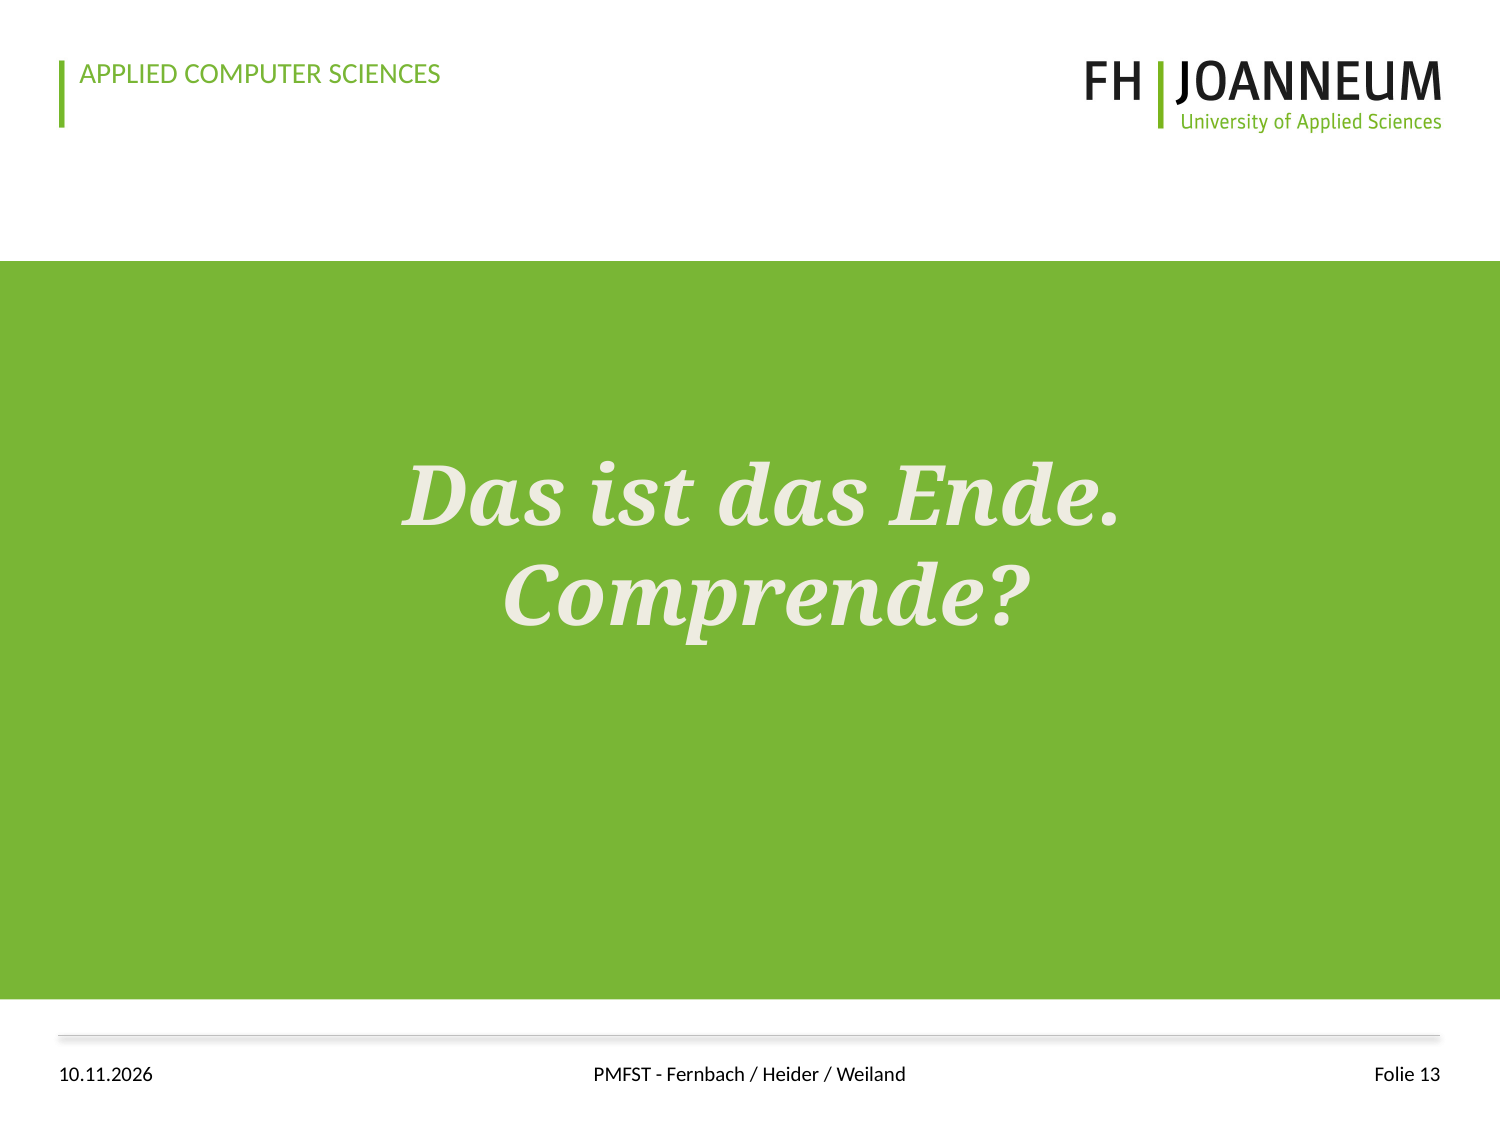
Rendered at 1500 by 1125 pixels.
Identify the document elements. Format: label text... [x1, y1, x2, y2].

picture [0, 1, 1500, 179]
footer PMFST - Fernbach / Heider / Weiland [512, 1042, 988, 1103]
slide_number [43, 1042, 394, 1103]
slide_number Folie 13 [1105, 1042, 1456, 1103]
title Das ist das Ende. Comprende? [58, 426, 1471, 650]
